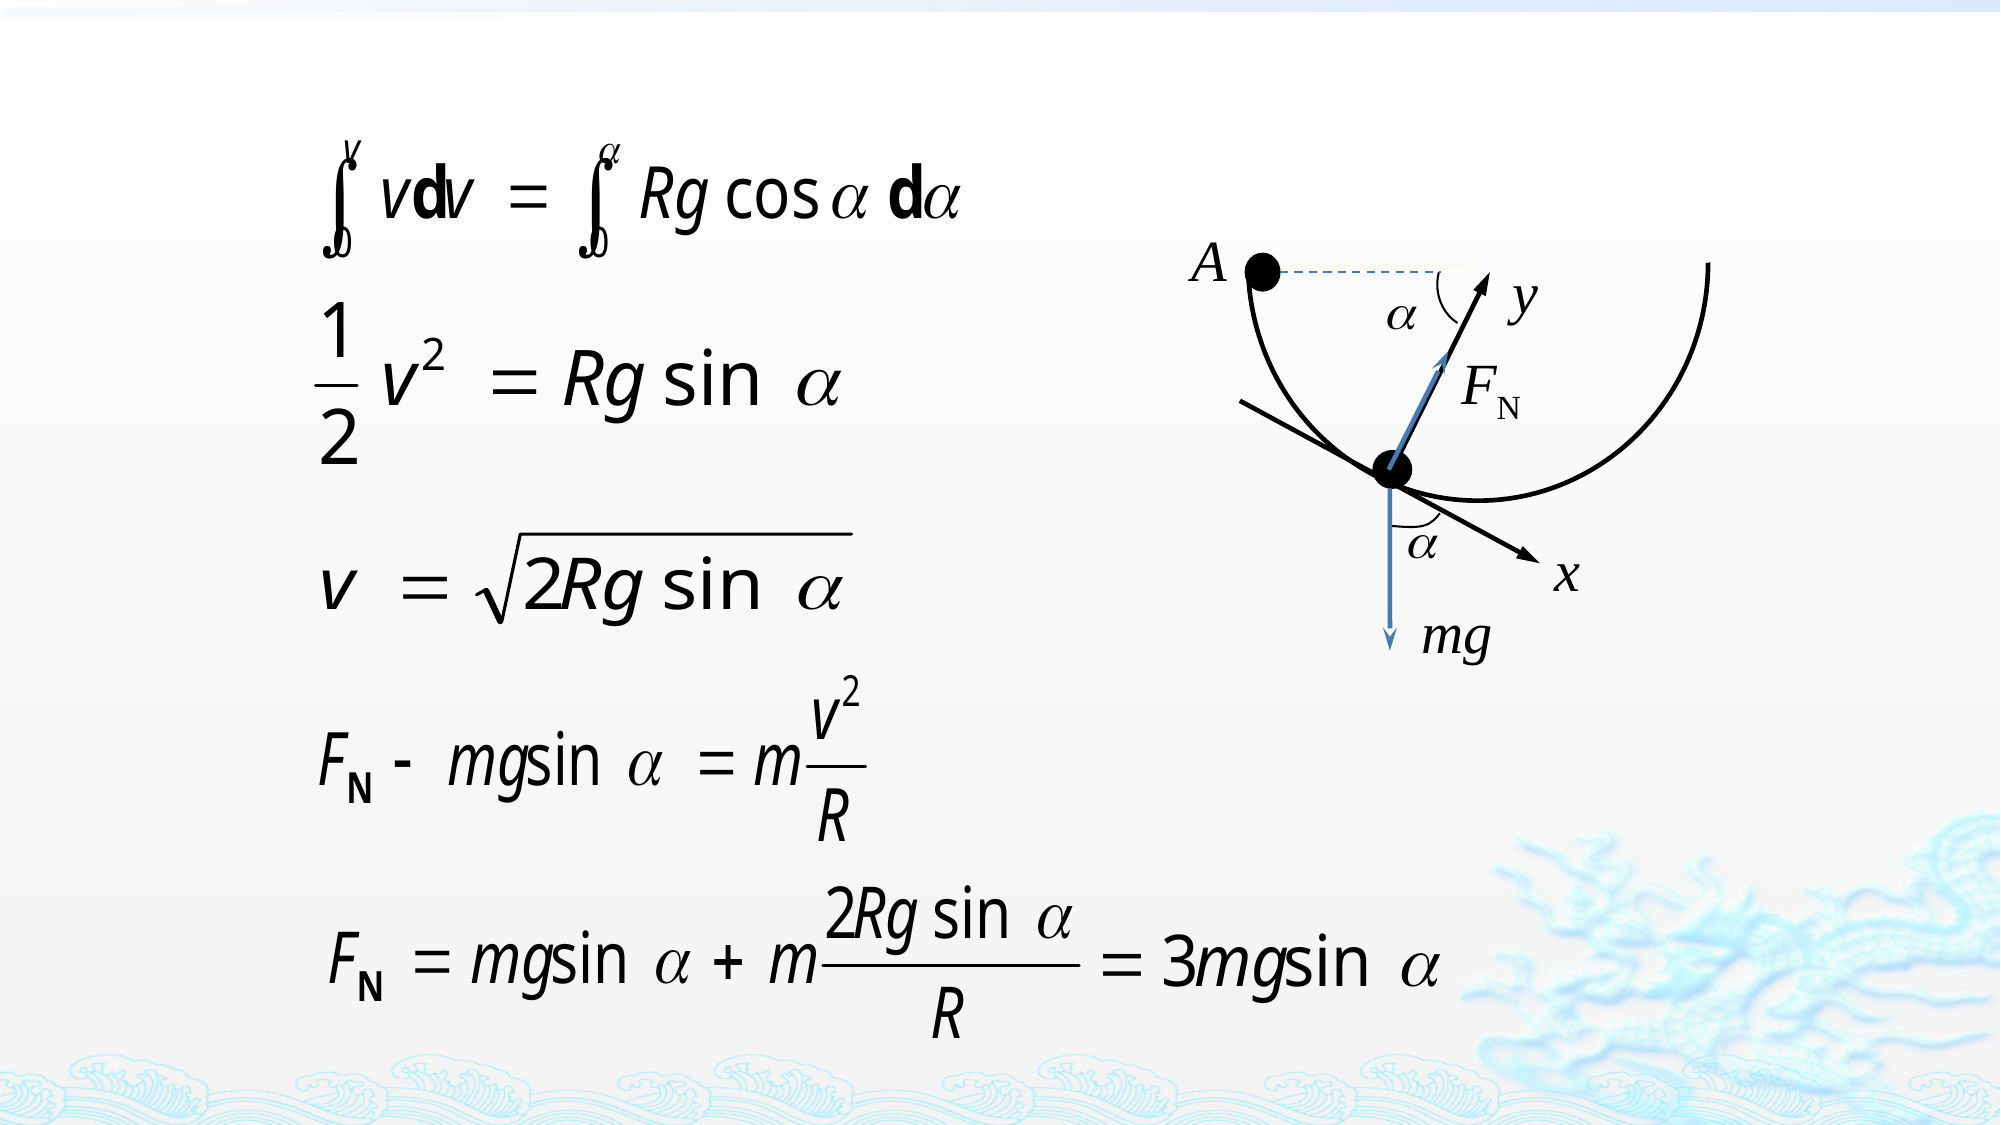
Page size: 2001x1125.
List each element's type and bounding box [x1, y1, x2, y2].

text_box [1175, 215, 1709, 674]
text_box [302, 276, 857, 483]
text_box [310, 655, 878, 860]
text_box [319, 863, 1093, 1056]
text_box [1085, 920, 1459, 1012]
text_box [306, 518, 870, 640]
text_box [302, 109, 978, 273]
